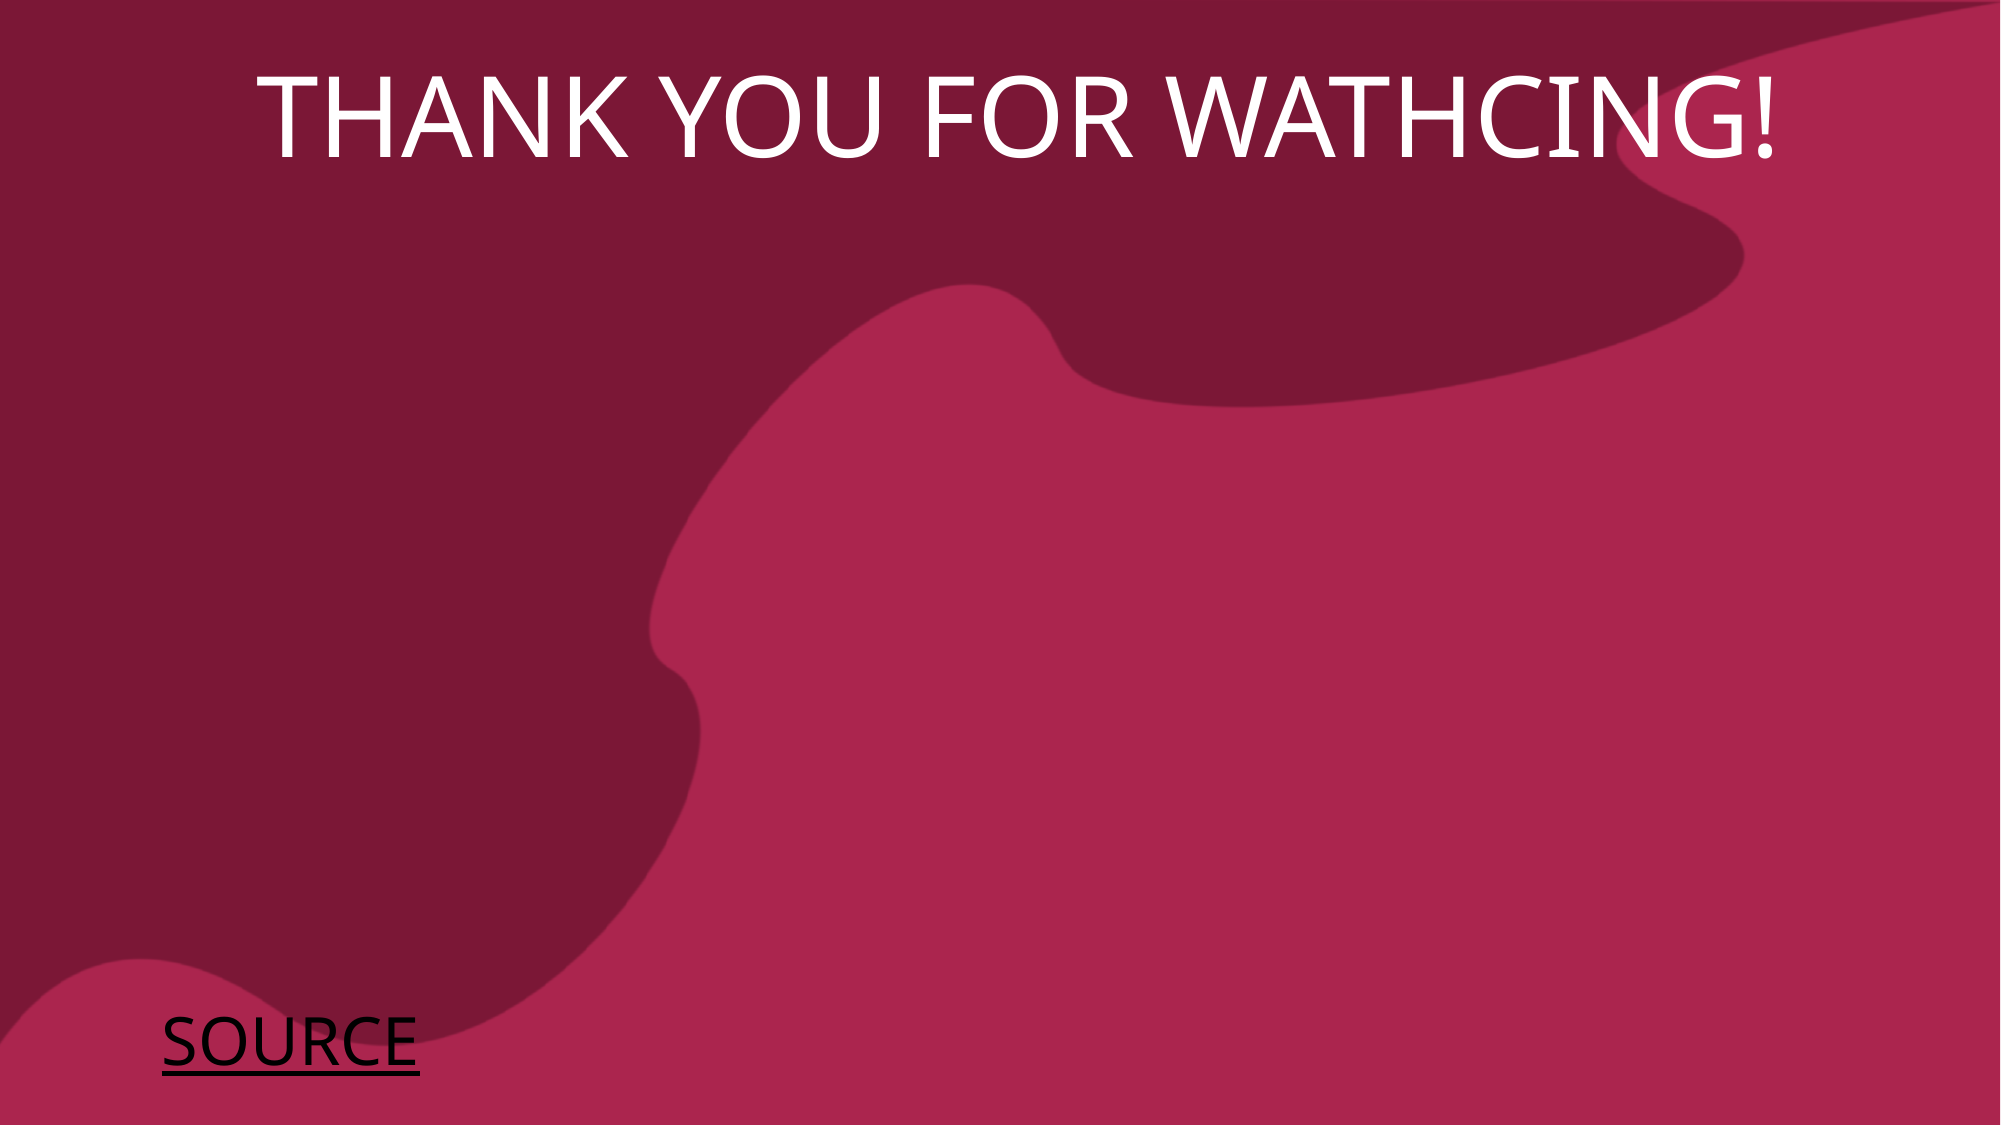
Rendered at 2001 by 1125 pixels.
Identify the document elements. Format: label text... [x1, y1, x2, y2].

text_box THANK YOU FOR WATHCING! [241, 37, 1797, 188]
picture [0, 0, 2001, 1125]
text_box SOURCE [146, 991, 453, 1098]
